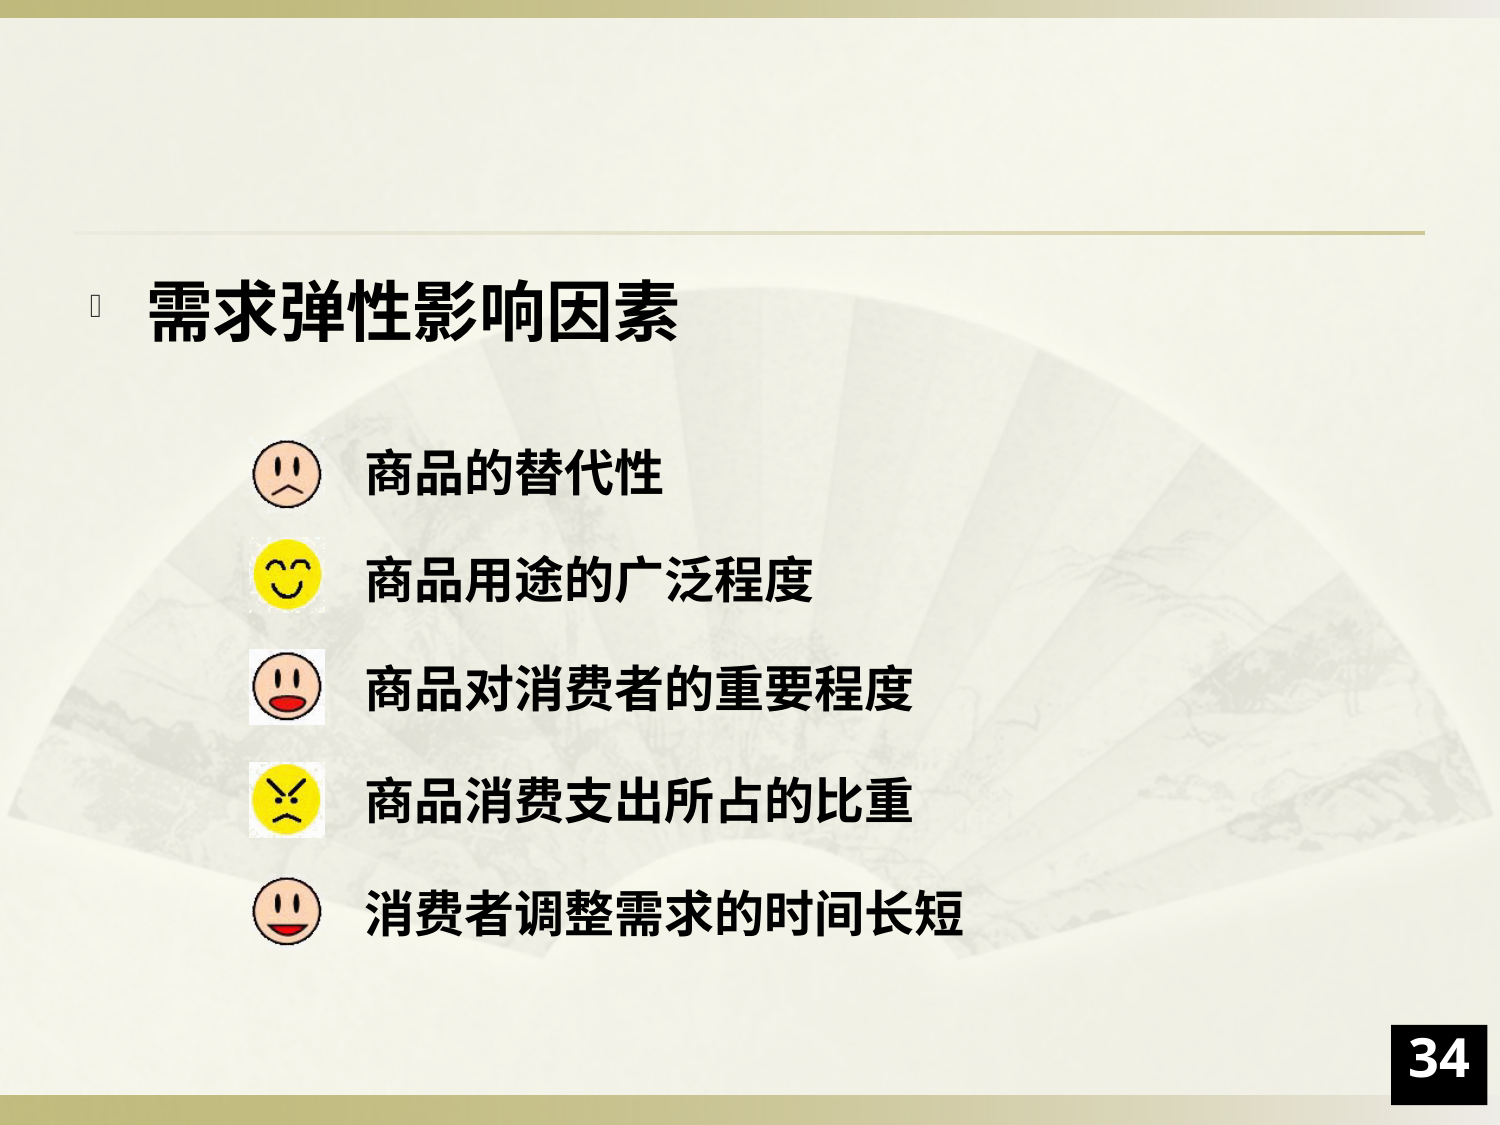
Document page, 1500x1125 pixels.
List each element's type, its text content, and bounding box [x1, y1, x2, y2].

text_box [249, 436, 701, 513]
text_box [249, 874, 988, 951]
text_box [249, 761, 926, 838]
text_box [249, 536, 838, 617]
text_box 34 [1391, 1024, 1488, 1106]
list 需求弹性影响因素 [75, 262, 1425, 1032]
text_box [249, 649, 938, 726]
text_box [237, 425, 1100, 600]
